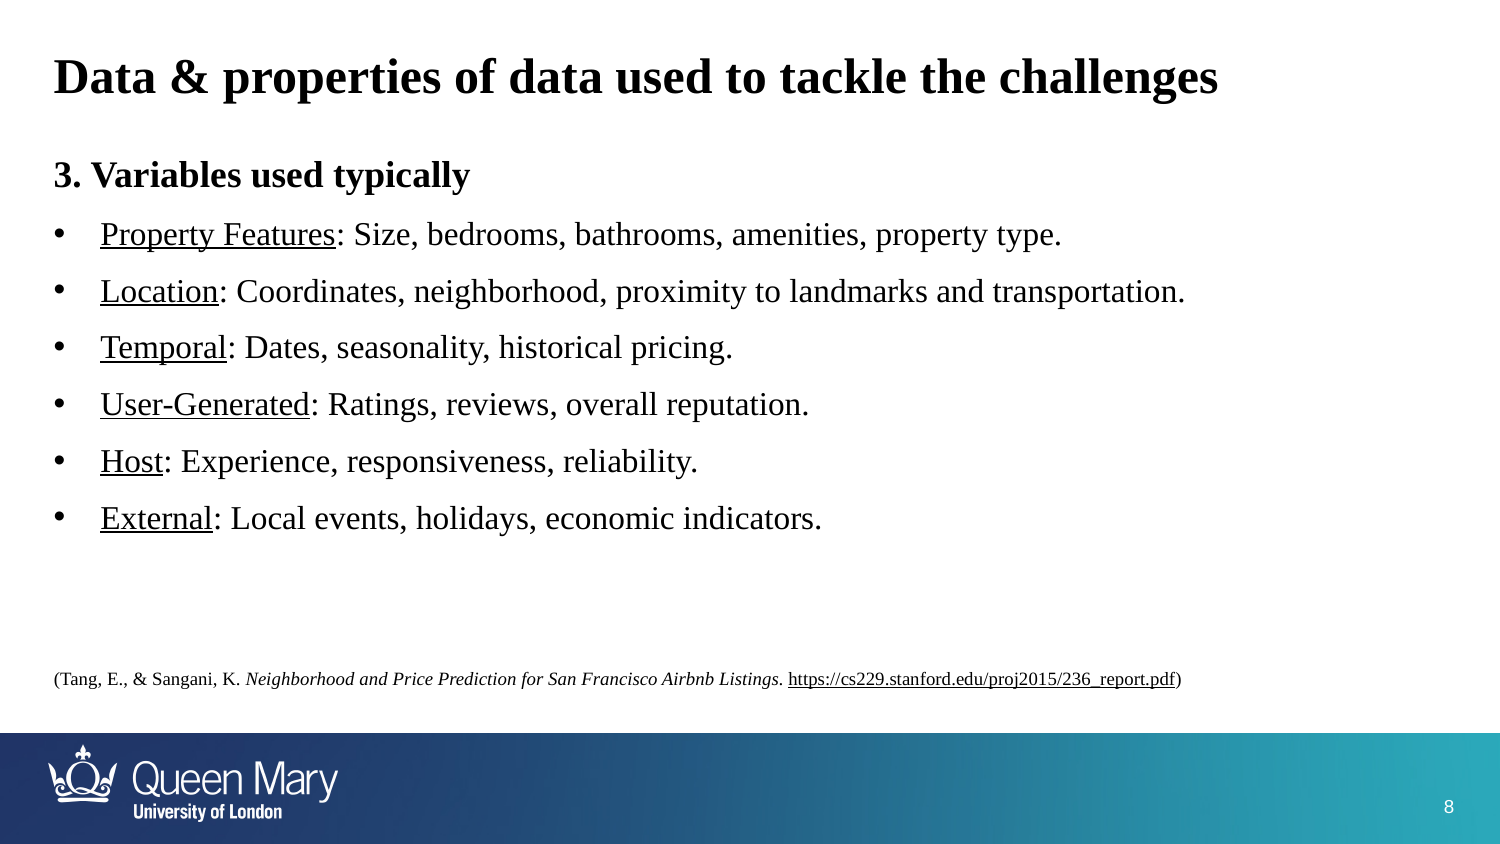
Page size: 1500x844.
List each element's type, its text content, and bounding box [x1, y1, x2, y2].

picture [0, 733, 1500, 844]
list Data & properties of data used to tackle the challenges [38, 43, 1461, 147]
list 3. Variables used typically Property Features: Size, bedrooms, bathrooms, amenities, property type. Location: Coordinates, neighborhood, proximity to landmarks and transportation. Temporal: Dates, seasonality, historical pricing. User-Generated: Ratings, reviews, overall reputation. Host: Experience, responsiveness, reliability. External: Local events, holidays, economic indicators. [38, 147, 1461, 697]
text_box (Tang, E., & Sangani, K. Neighborhood and Price Prediction for San Francisco Airbnb Listings. https://cs229.stanford.edu/proj2015/236_report.pdf) [39, 659, 1461, 697]
